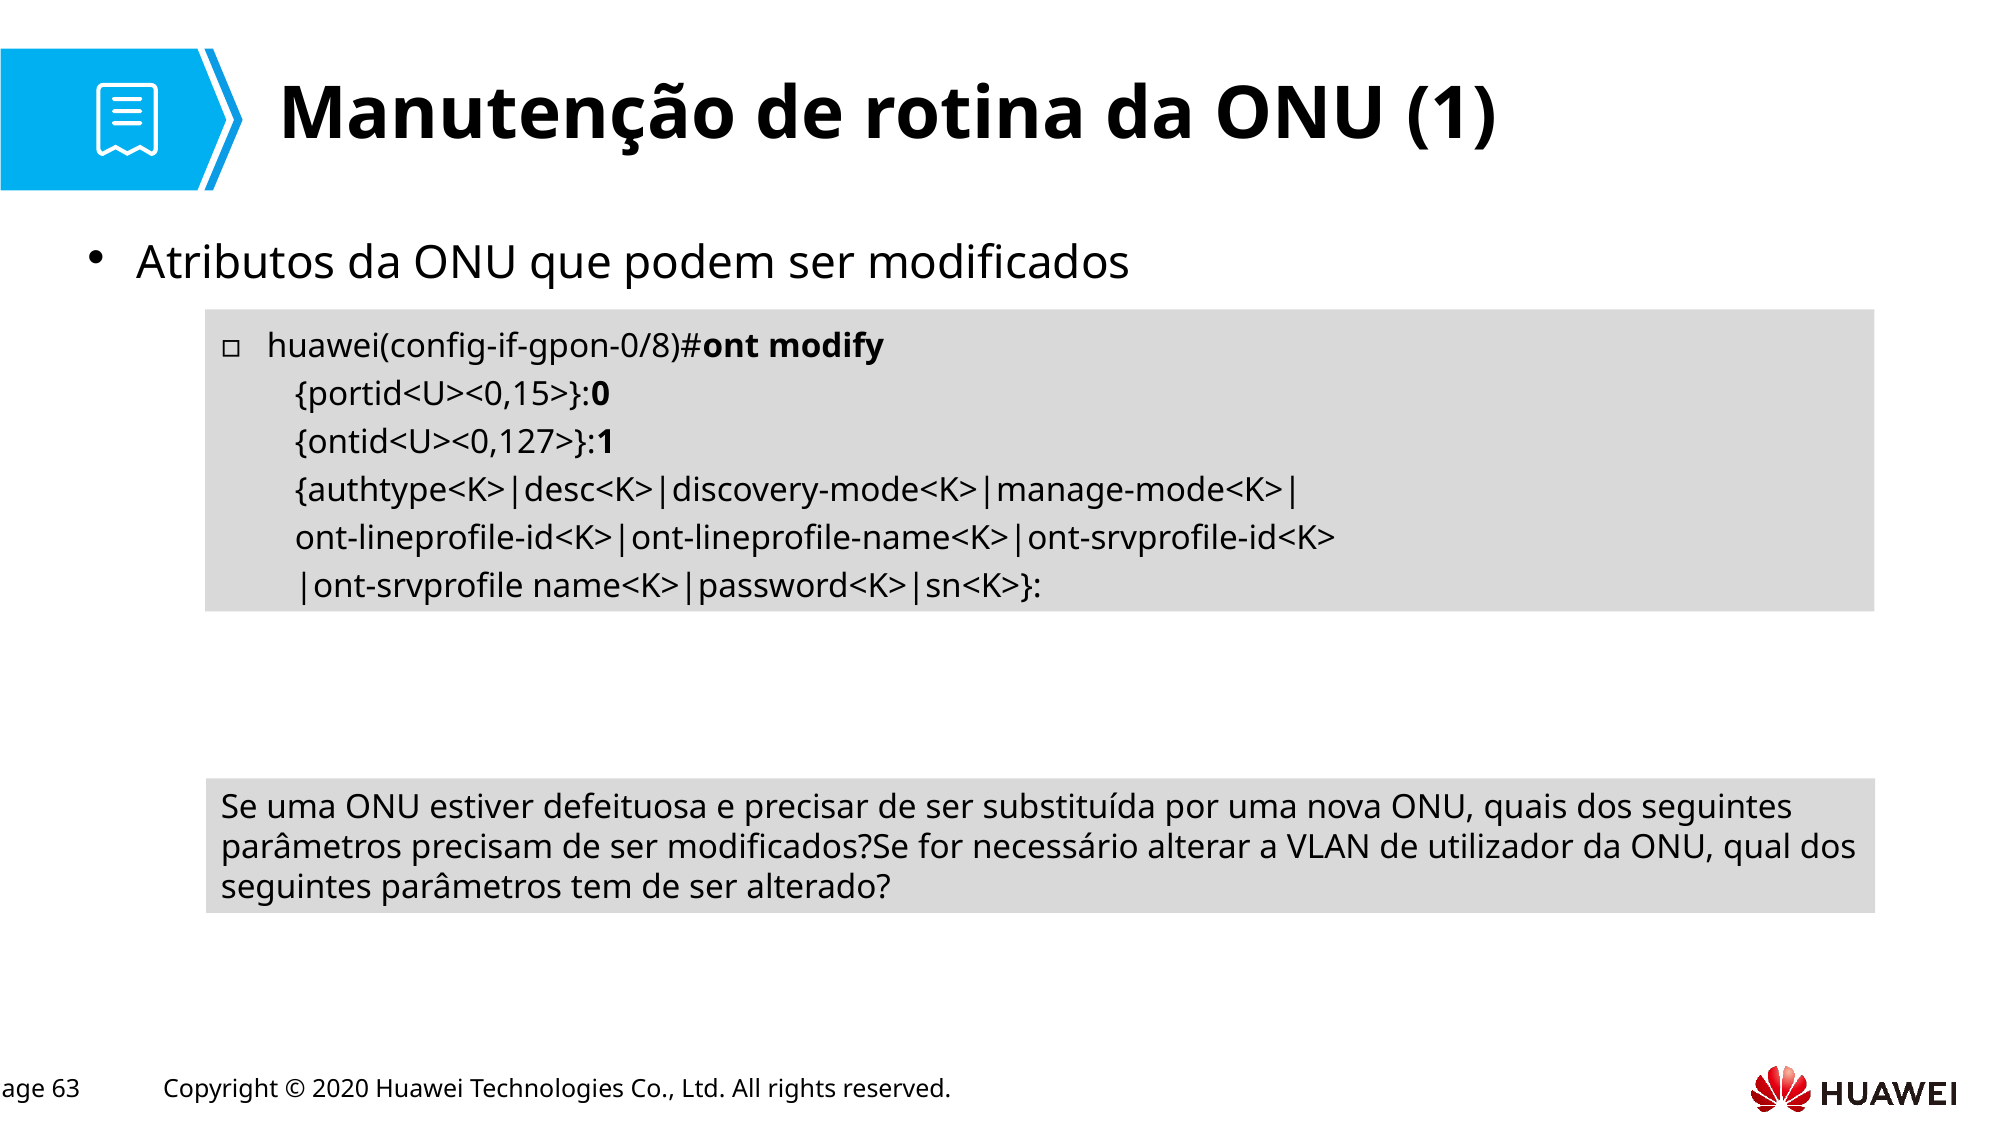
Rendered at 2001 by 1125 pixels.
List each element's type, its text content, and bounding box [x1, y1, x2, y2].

list Atributos da ONU que podem ser modificados [73, 203, 1930, 972]
text_box huawei(config-if-gpon-0/8)#ont modify {portid<U><0,15>}:0 {ontid<U><0,127>}:1 {authtype<K>|desc<K>|discovery-mode<K>|manage-mode<K>| ont-lineprofile-id<K>|ont-lineprofile-name<K>|ont-srvprofile-id<K> |ont-srvprofile name<K>|password<K>|sn<K>}: [205, 309, 1875, 612]
text_box Se uma ONU estiver defeituosa e precisar de ser substituída por uma nova ONU, quais dos seguintes parâmetros precisam de ser modificados?Se for necessário alterar a VLAN de utilizador da ONU, qual dos seguintes parâmetros tem de ser alterado? [206, 778, 1876, 913]
picture [1751, 1066, 1956, 1112]
title Manutenção de rotina da ONU (1) [261, 67, 1875, 173]
